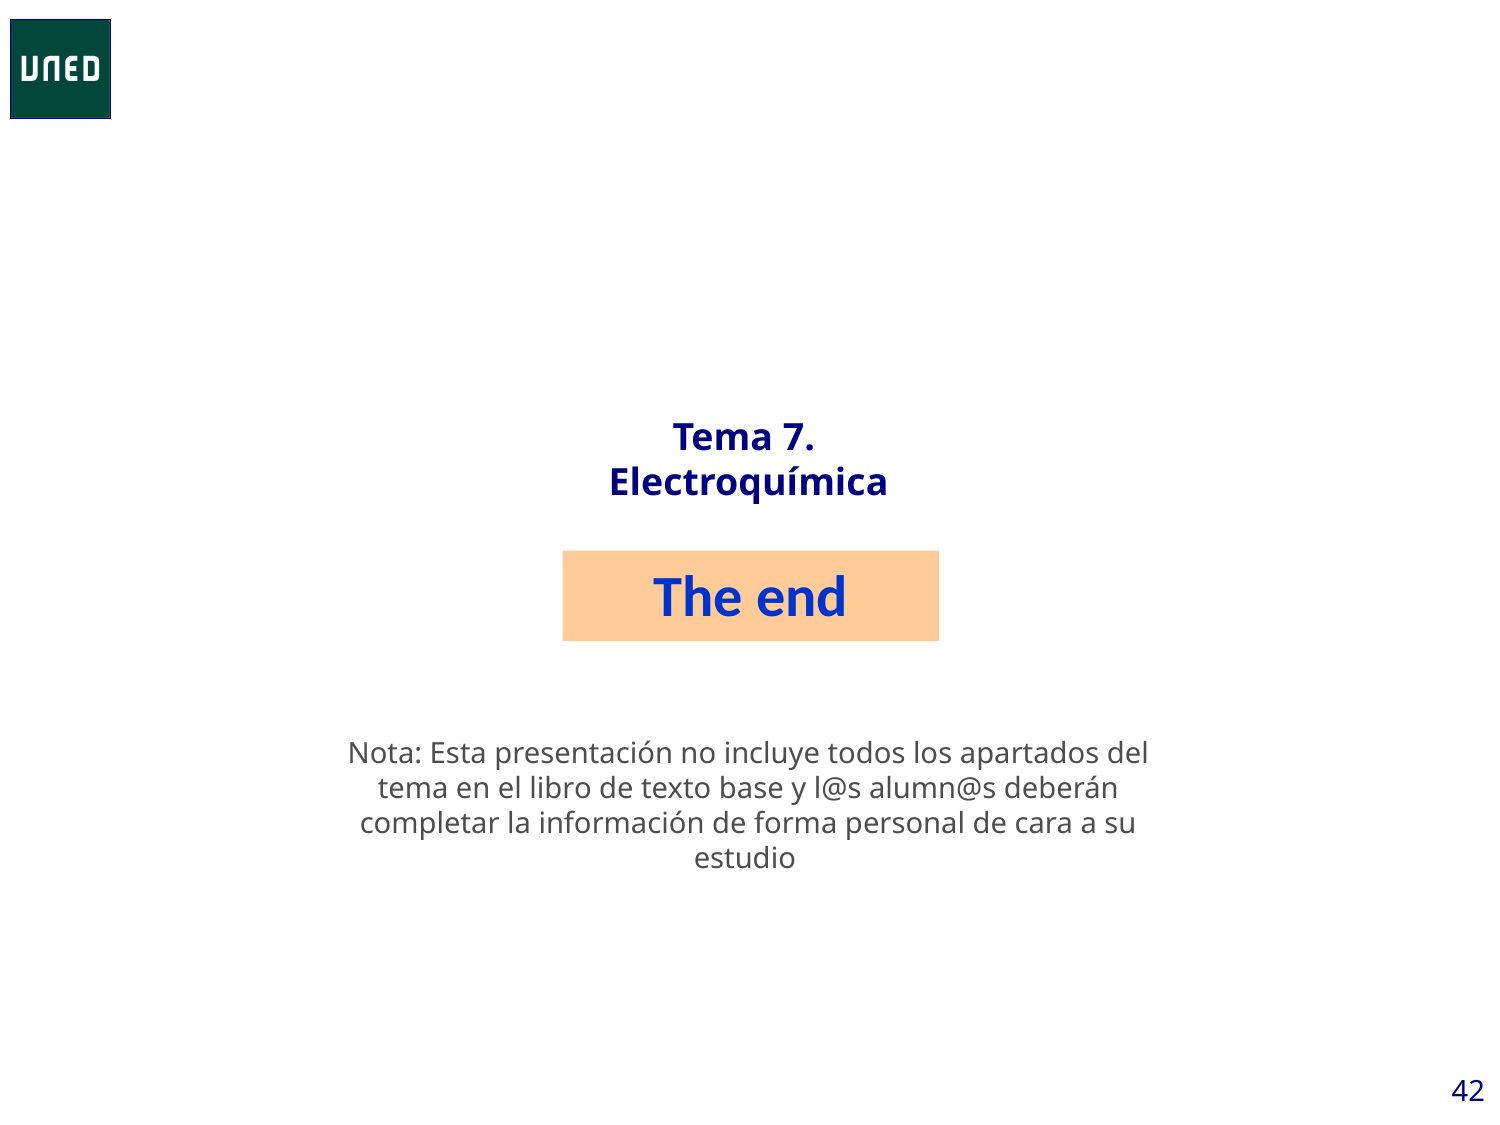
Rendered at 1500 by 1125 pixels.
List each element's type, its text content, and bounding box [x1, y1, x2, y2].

text_box Nota: Esta presentación no incluye todos los apartados del tema en el libro de texto base y l@s alumn@s deberán completar la información de forma personal de cara a su estudio [310, 704, 1187, 905]
text_box 42 [1399, 1059, 1500, 1125]
text_box Tema 7. Electroquímica [109, 385, 1388, 531]
picture [10, 18, 110, 118]
text_box The end [562, 550, 939, 642]
